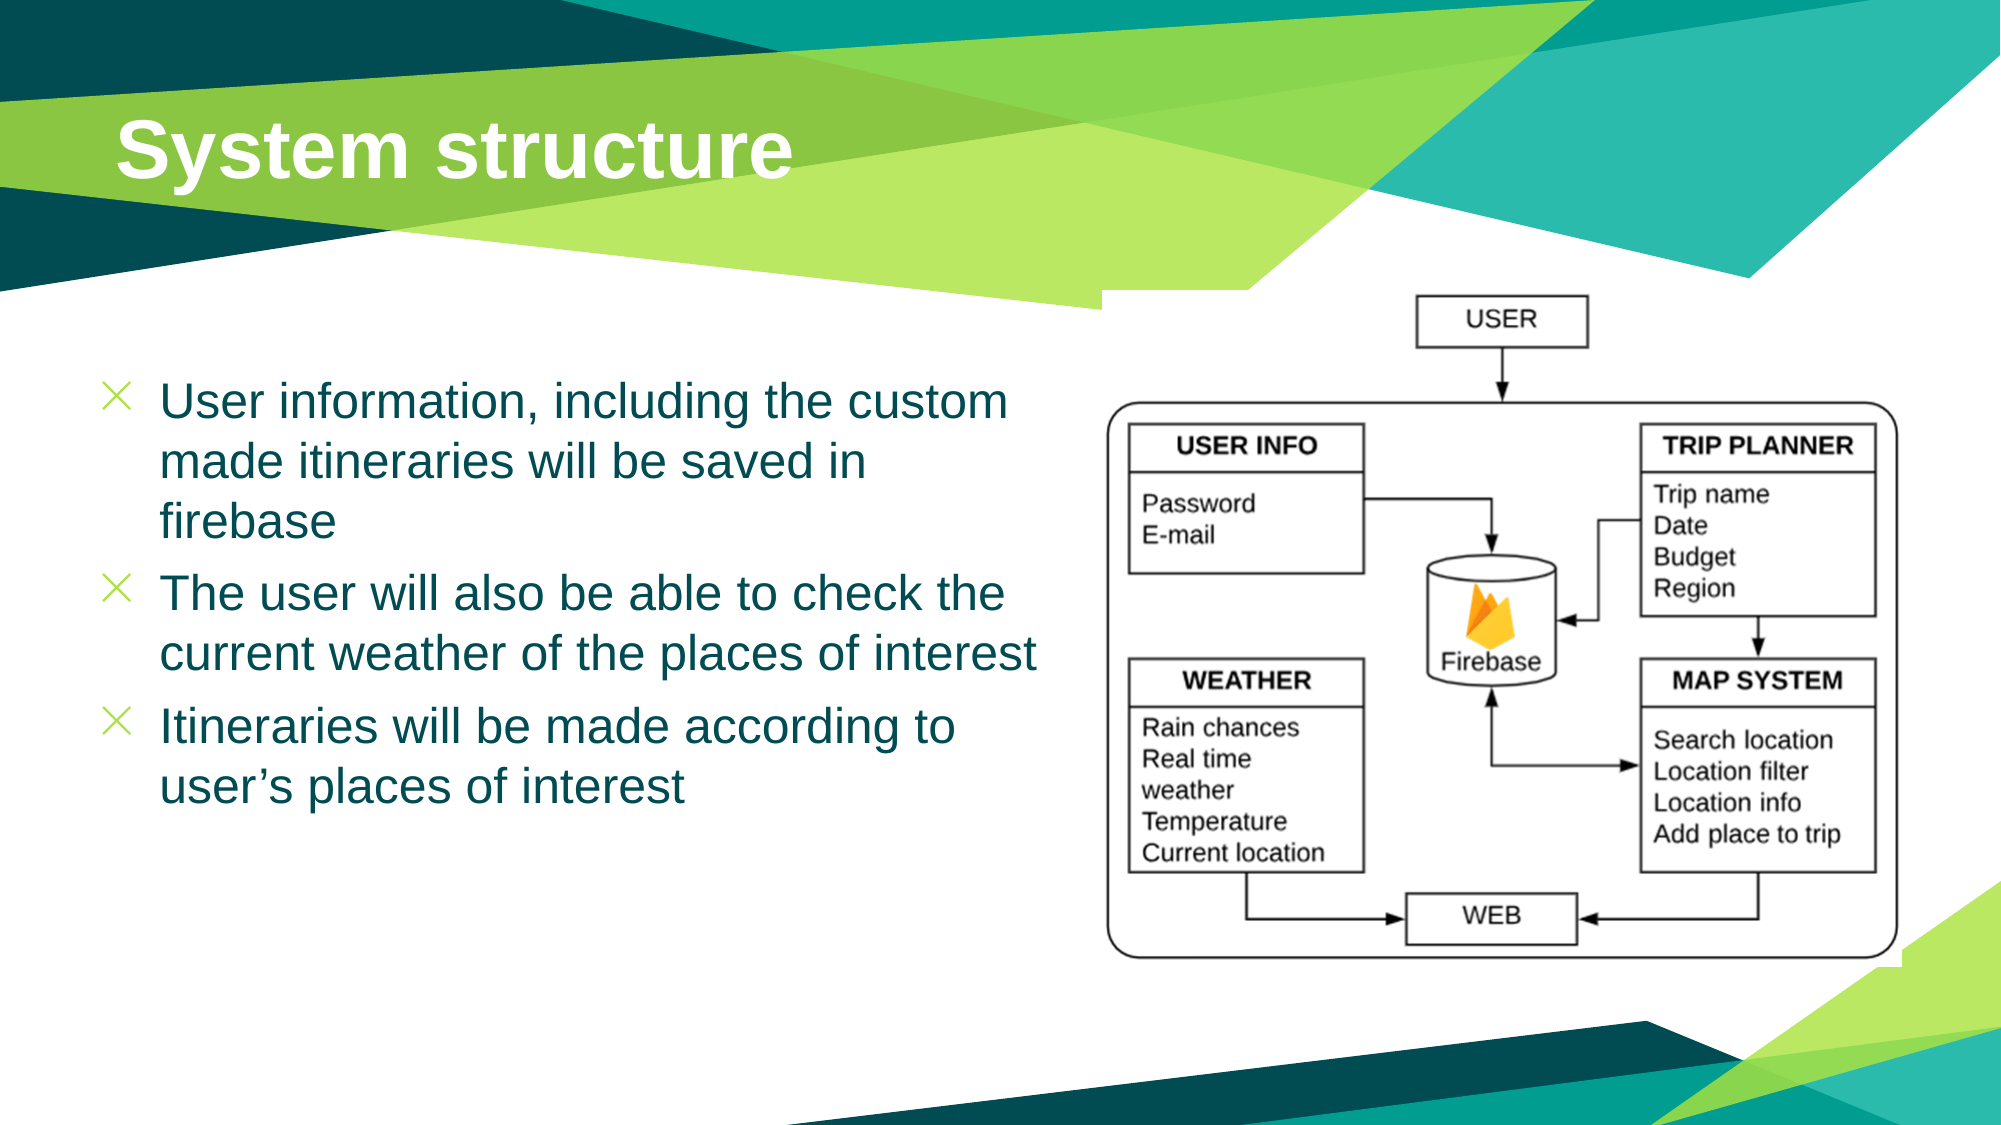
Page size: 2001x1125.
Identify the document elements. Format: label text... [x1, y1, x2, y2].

list User information, including the custom made itineraries will be saved in firebase The user will also be able to check the current weather of the places of interest Itineraries will be made according to user’s places of interest [69, 353, 1061, 949]
picture [1102, 290, 1902, 967]
title System structure [100, 80, 1713, 269]
